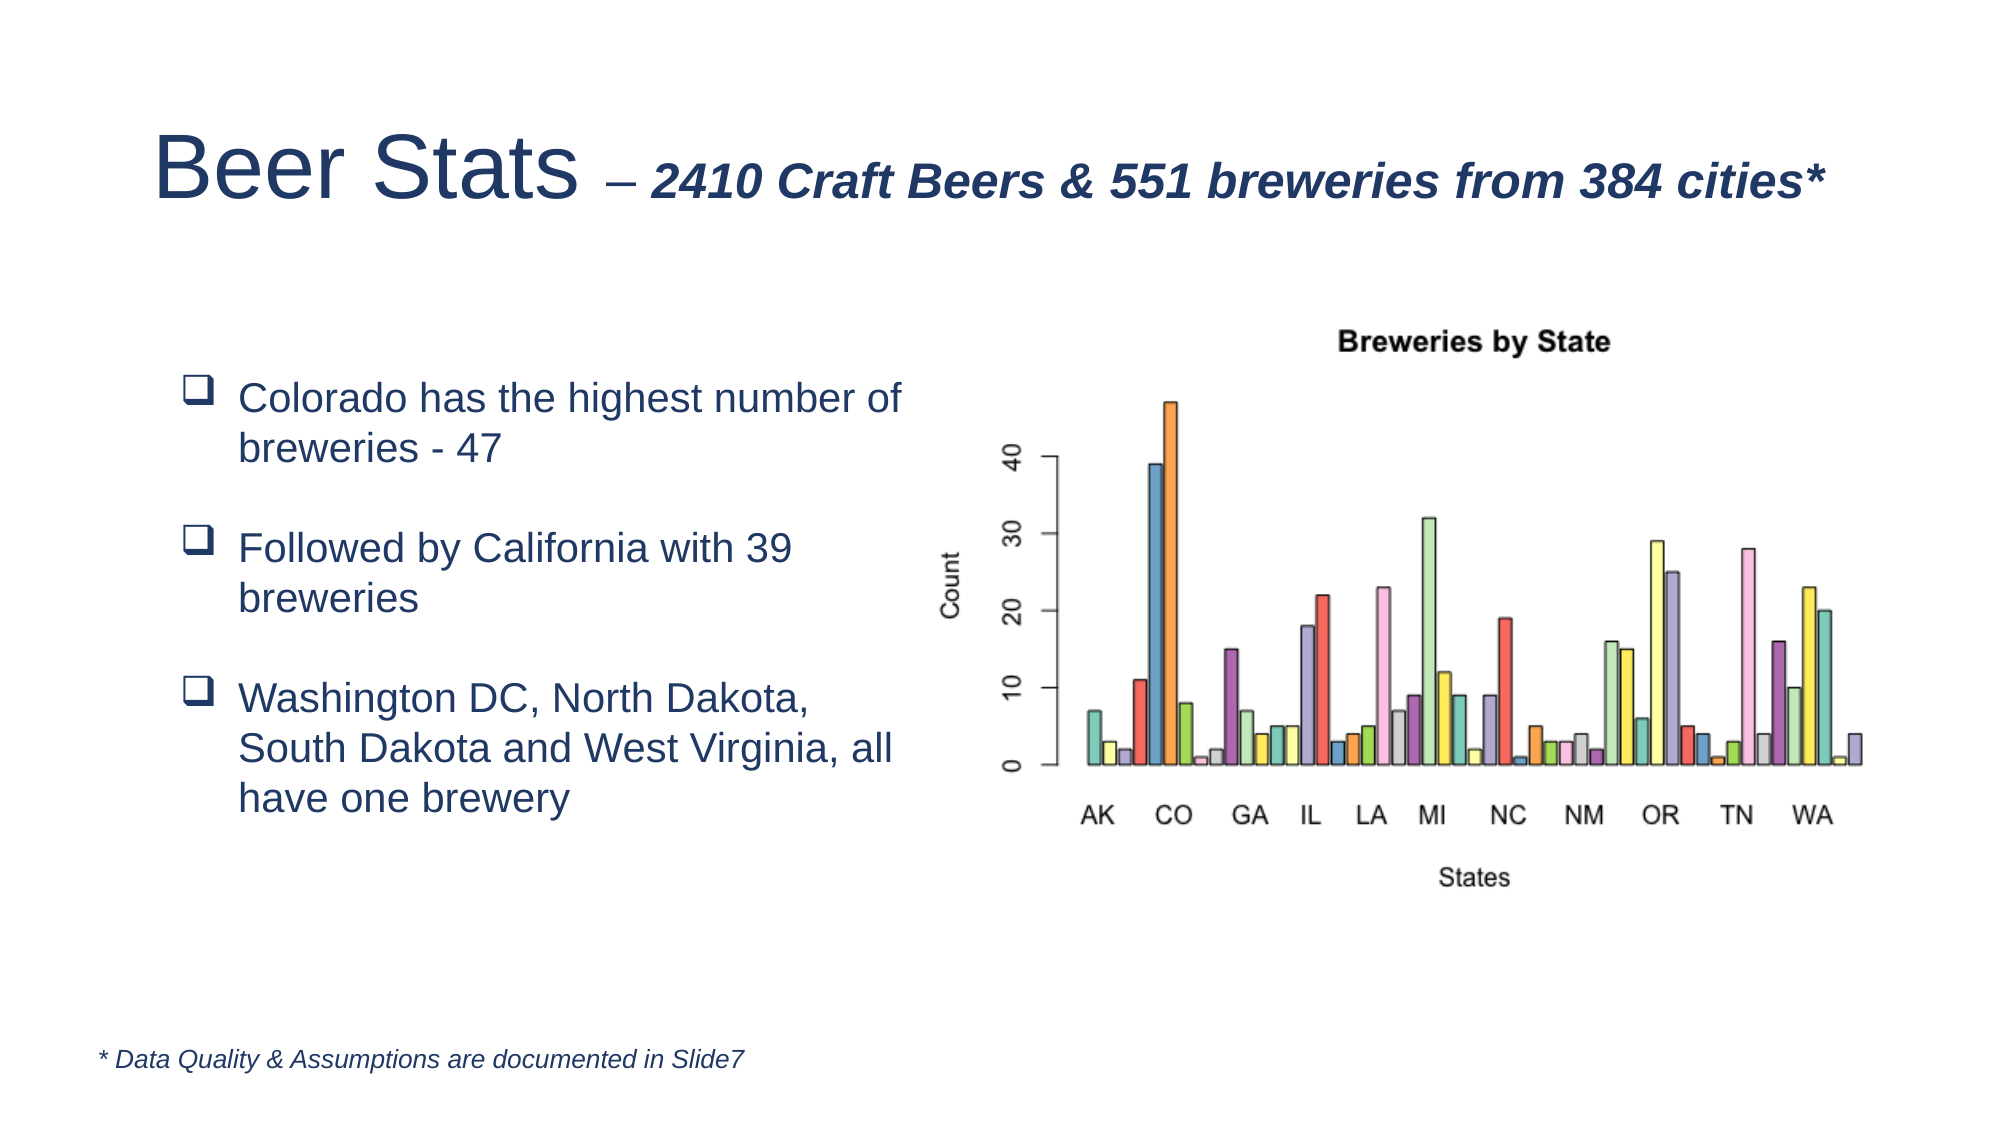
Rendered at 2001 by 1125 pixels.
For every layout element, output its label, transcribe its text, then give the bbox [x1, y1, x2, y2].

list Colorado has the highest number of breweries - 47 Followed by California with 39 breweries Washington DC, North Dakota, South Dakota and West Virginia, all have one brewery [165, 363, 932, 844]
text_box * Data Quality & Assumptions are documented in Slide7 [82, 1034, 933, 1101]
picture [932, 277, 1957, 925]
title Beer Stats – 2410 Craft Beers & 551 breweries from 384 cities* [137, 59, 1863, 278]
